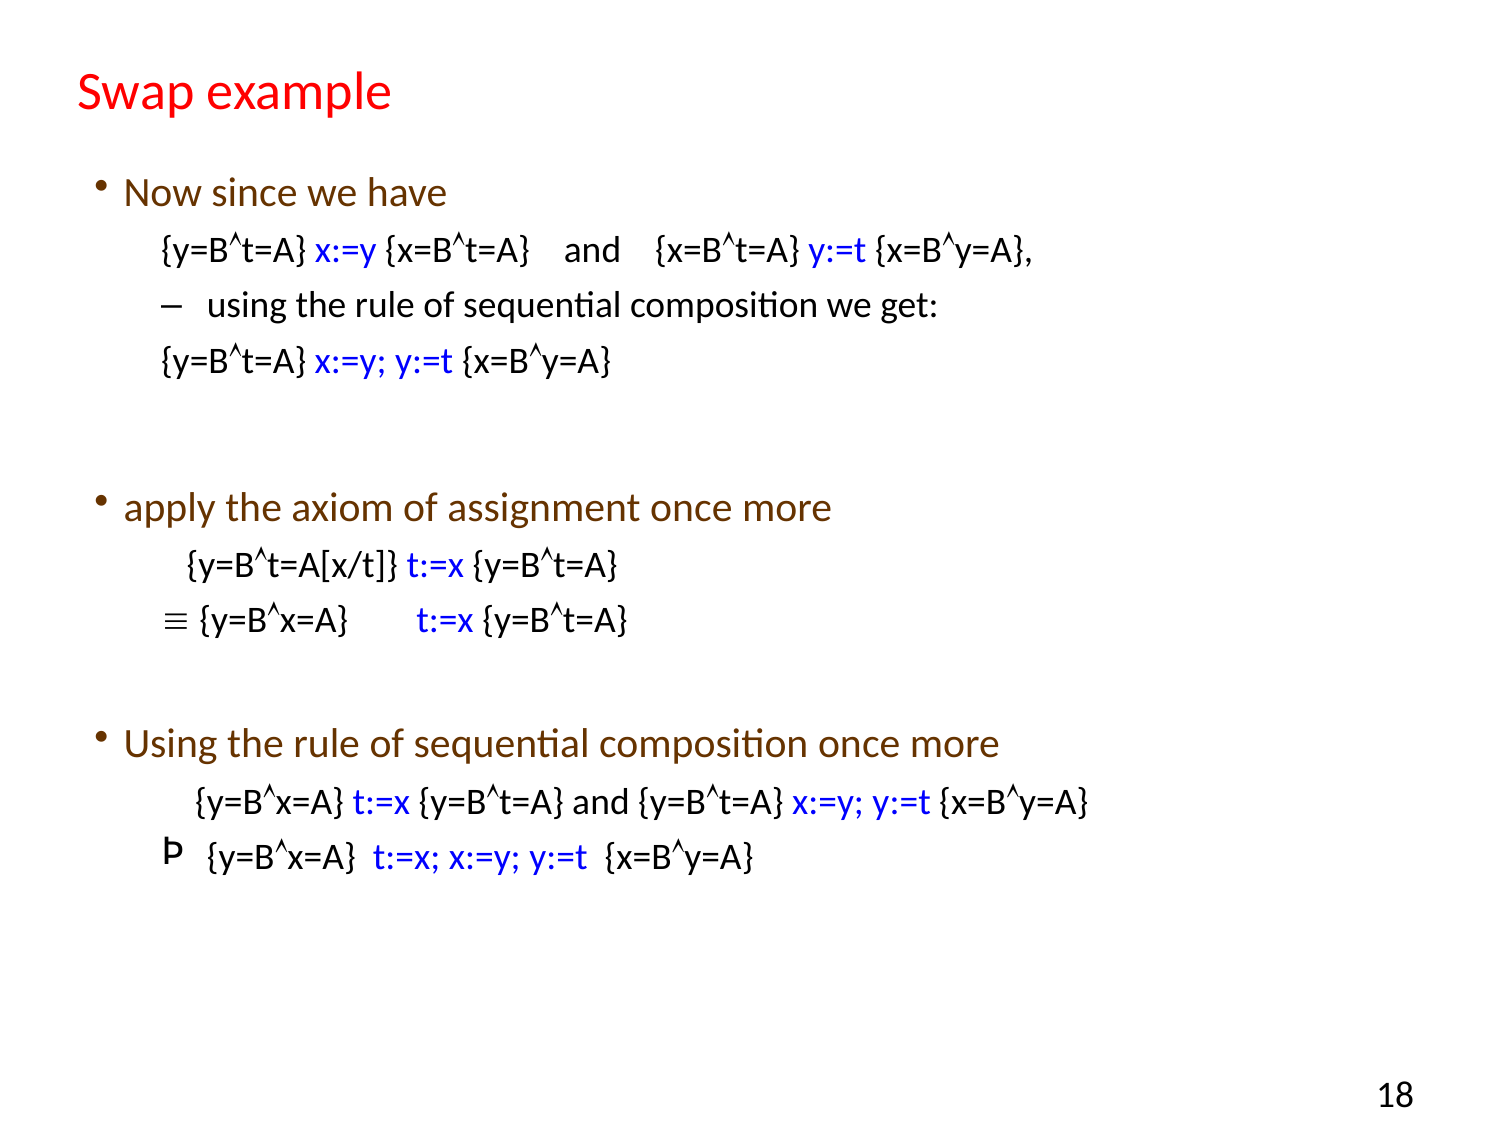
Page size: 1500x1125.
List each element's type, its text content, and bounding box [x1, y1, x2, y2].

title Swap example [62, 49, 1426, 126]
list Now since we have {y=Bt=A} x:=y {x=Bt=A} and {x=Bt=A} y:=t {x=By=A}, using the rule of sequential composition we get: {y=Bt=A} x:=y; y:=t {x=By=A} apply the axiom of assignment once more {y=Bt=A[x/t]} t:=x {y=Bt=A}  {y=Bx=A} t:=x {y=Bt=A} Using the rule of sequential composition once more {y=Bx=A} t:=x {y=Bt=A} and {y=Bt=A} x:=y; y:=t {x=By=A} {y=Bx=A} t:=x; x:=y; y:=t {x=By=A} [79, 162, 1455, 1013]
slide_number 18 [1312, 1062, 1438, 1101]
